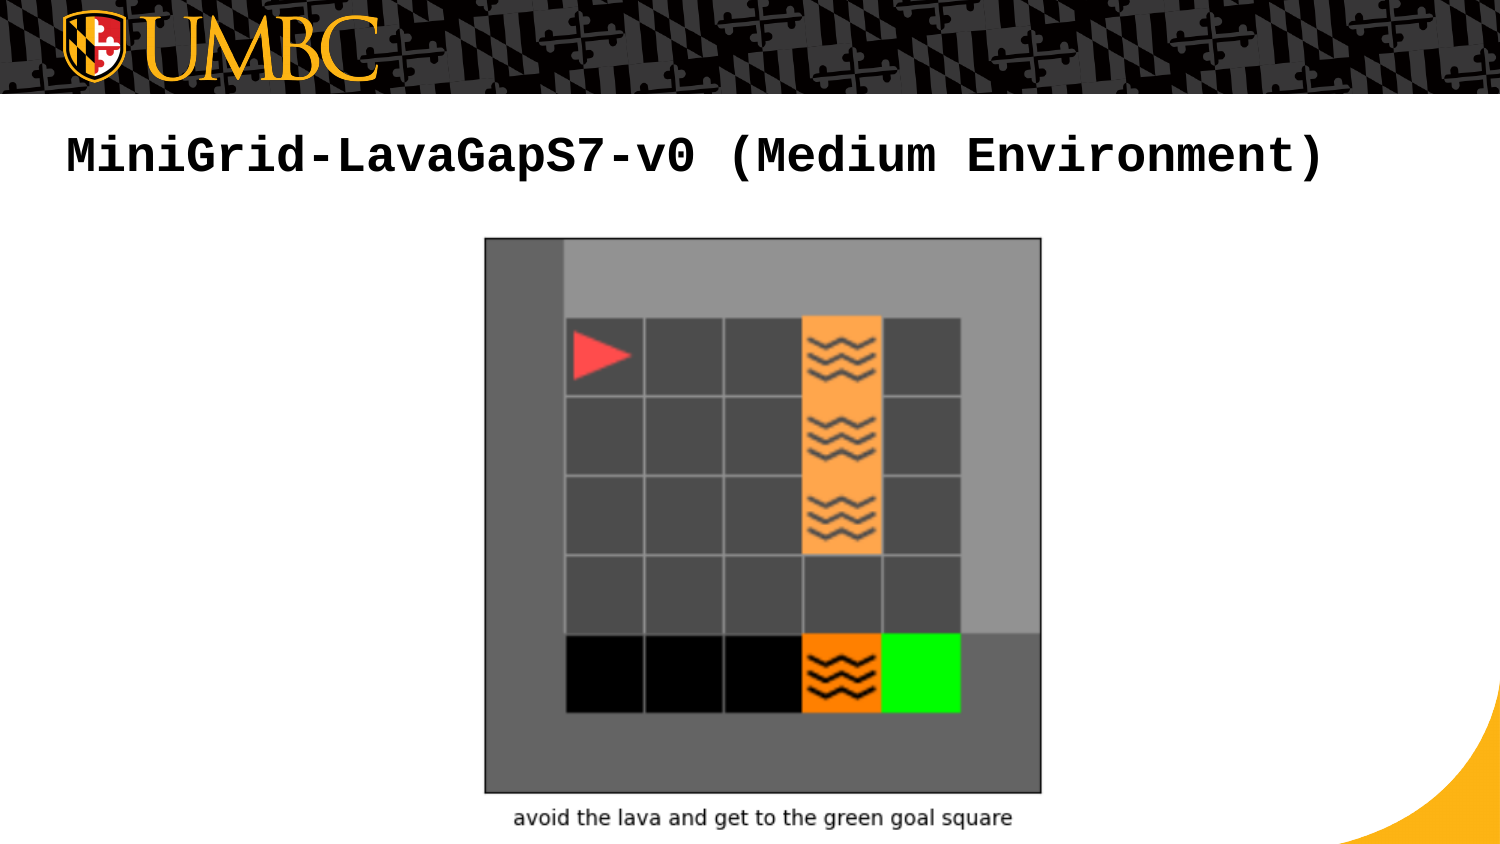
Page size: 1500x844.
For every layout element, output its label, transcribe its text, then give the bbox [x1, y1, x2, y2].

picture [1338, 679, 1500, 844]
picture [0, 0, 1500, 94]
title MiniGrid-LavaGapS7-v0 (Medium Environment) [51, 106, 1449, 201]
picture [395, 200, 1097, 844]
